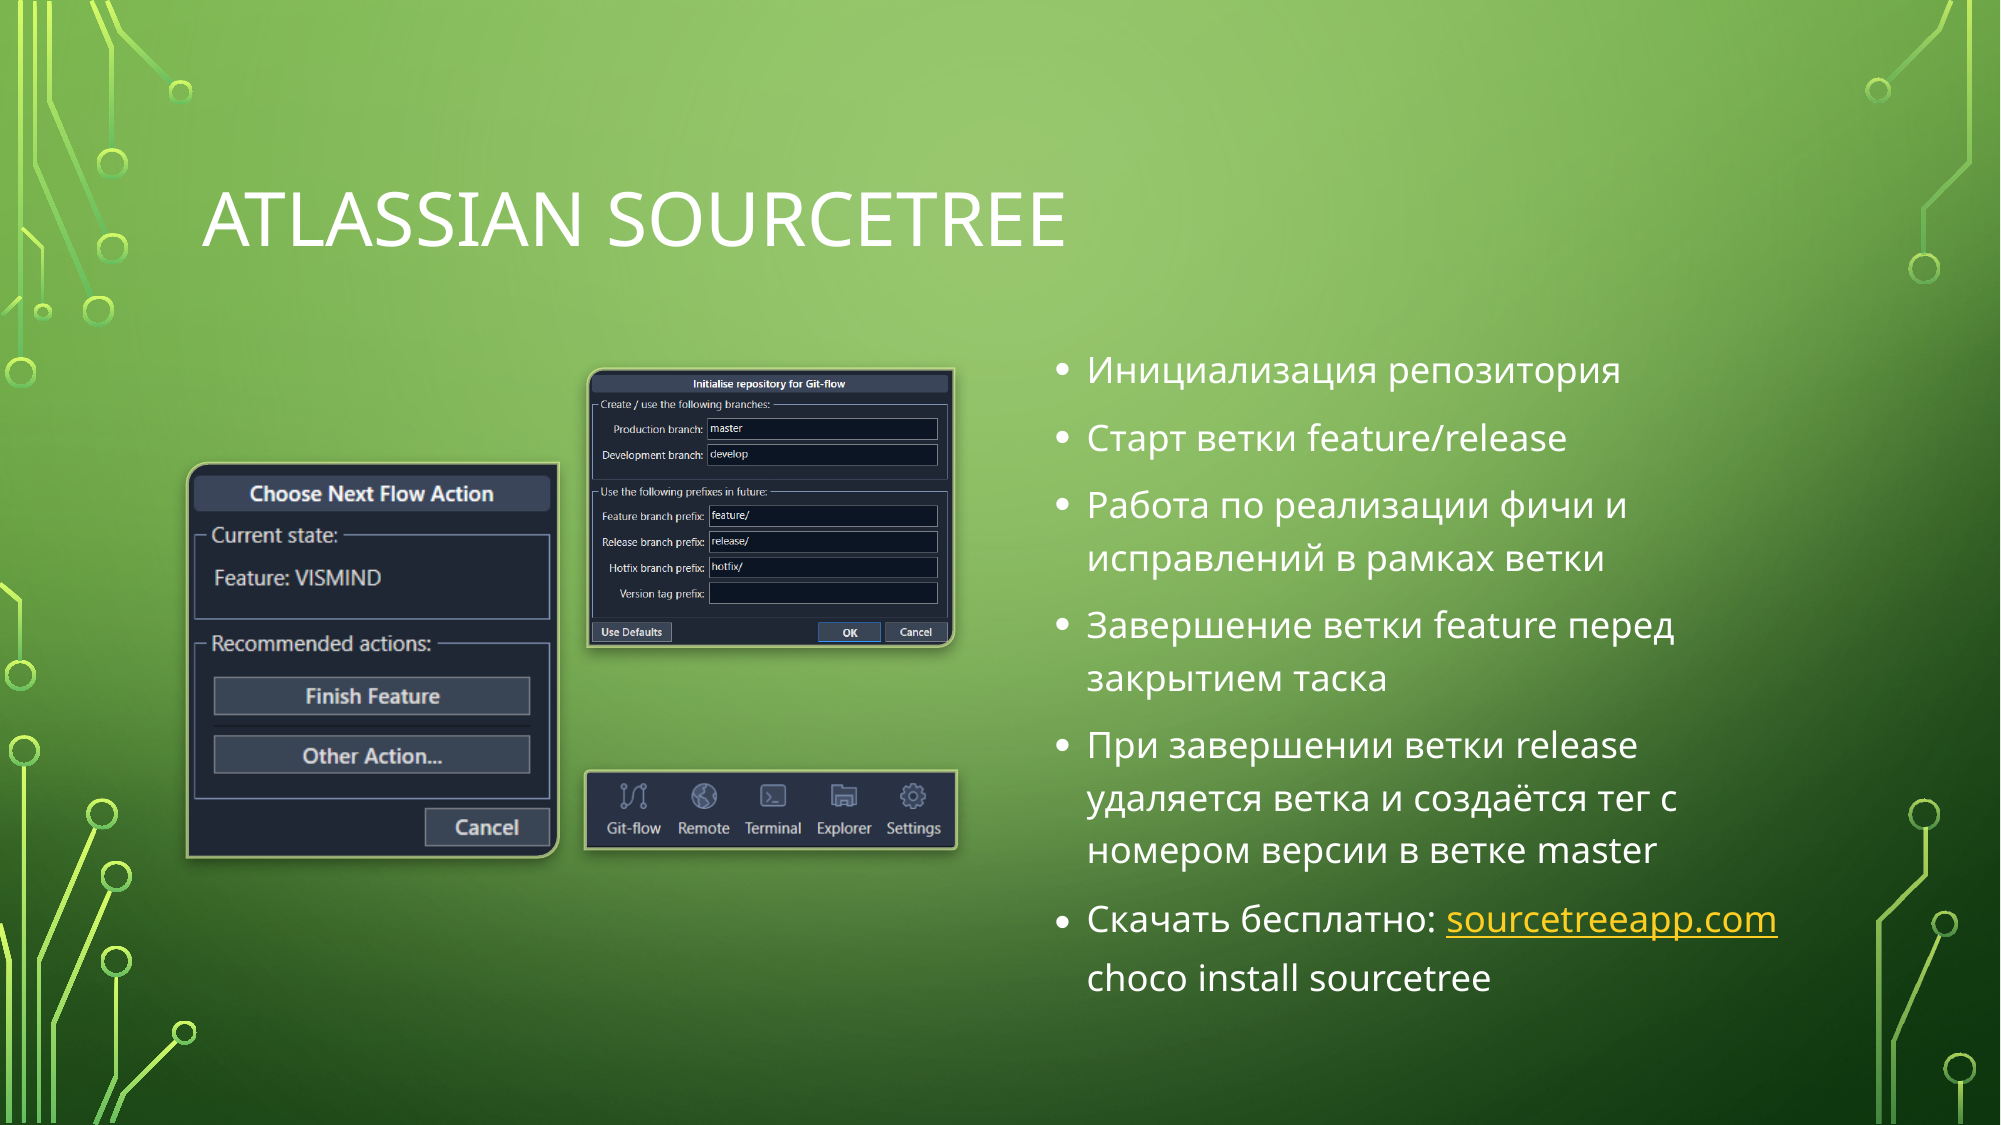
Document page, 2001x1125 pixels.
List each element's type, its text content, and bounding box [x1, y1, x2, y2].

list Инициализация репозитория Старт ветки feature/release Работа по реализации фичи и исправлений в рамках ветки Завершение ветки feature перед закрытием таска При завершении ветки release удаляется ветка и создаётся тег с номером версии в ветке master Скачать бесплатно: sourcetreeapp.com choco install sourcetree [1039, 330, 1813, 1024]
title Atlassian Sourcetree [187, 101, 1813, 344]
picture [587, 368, 955, 647]
picture [585, 770, 957, 850]
picture [186, 462, 559, 858]
